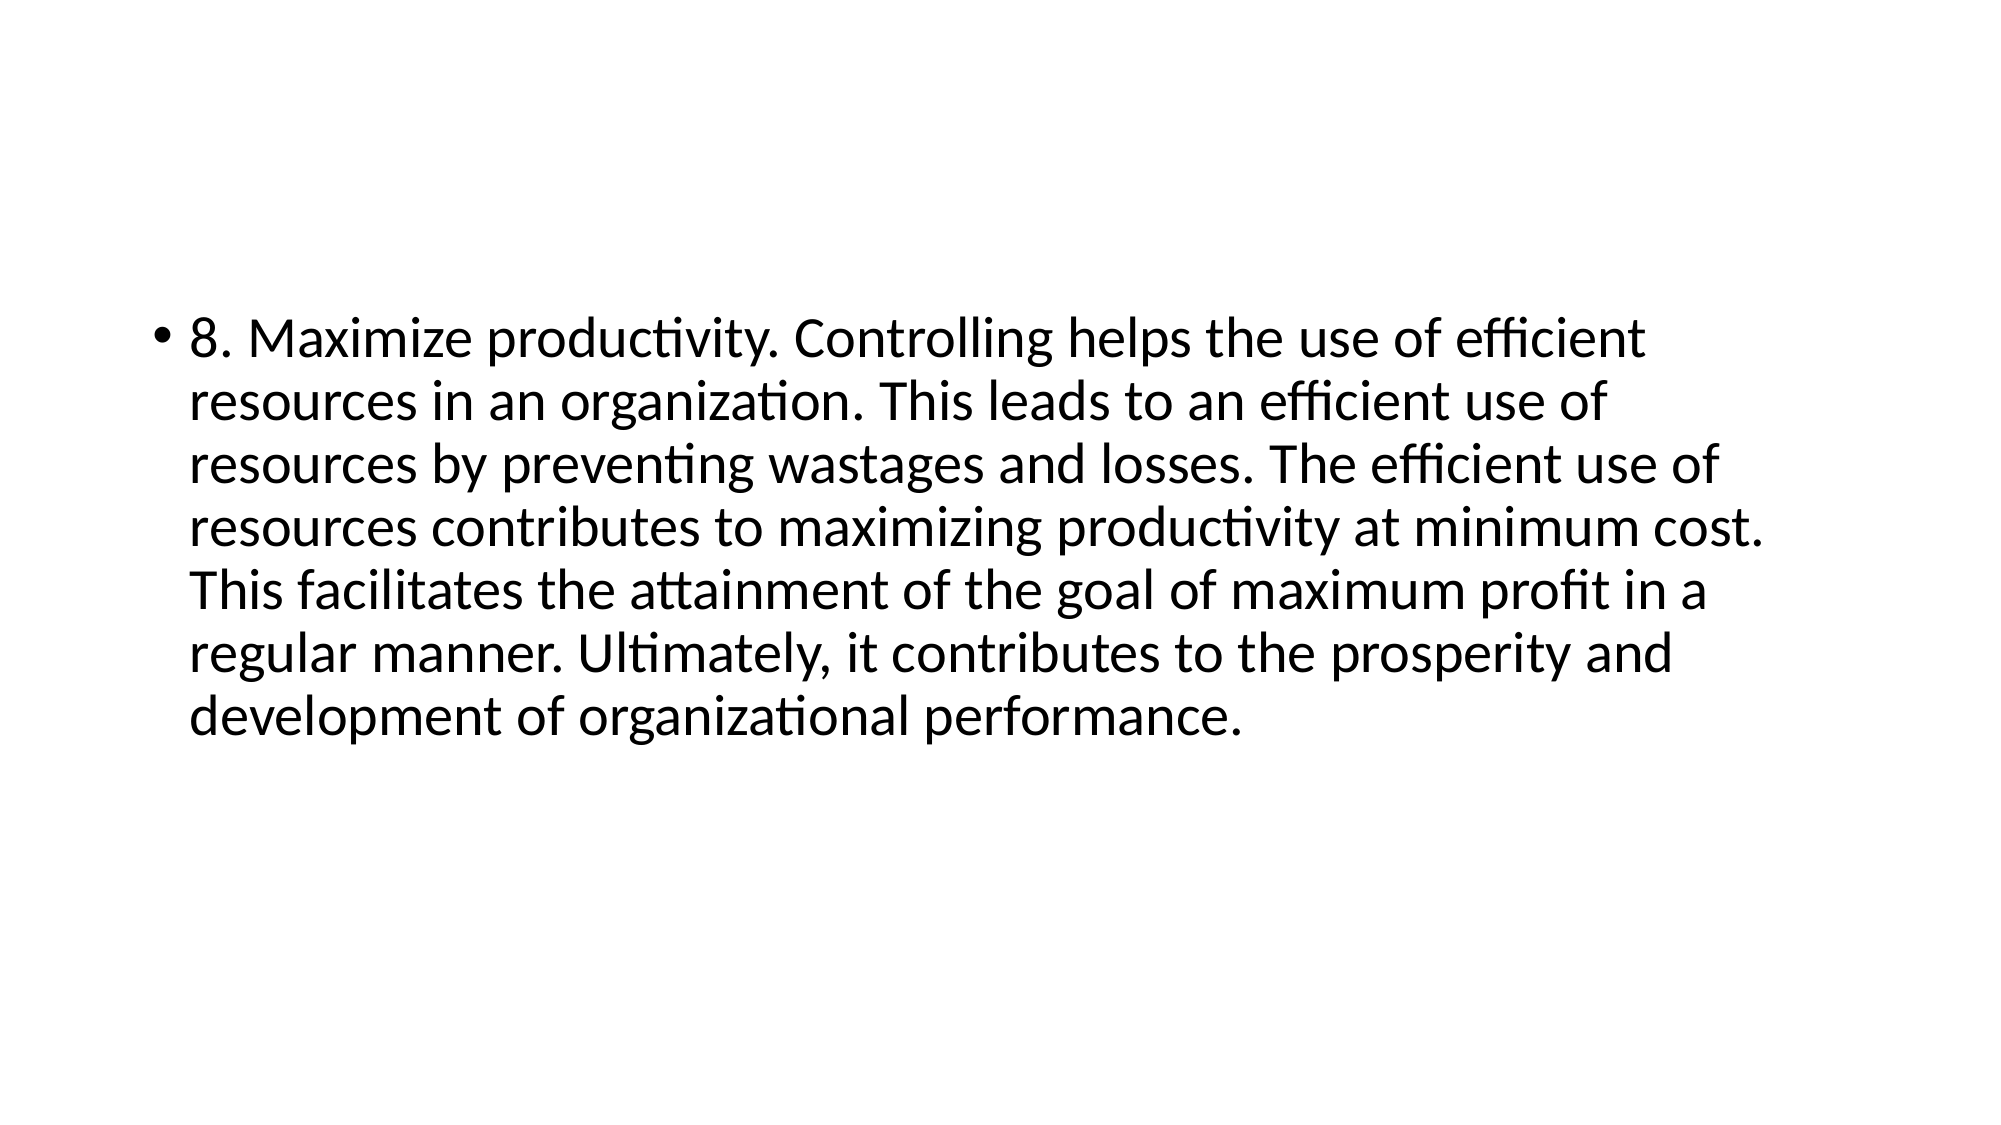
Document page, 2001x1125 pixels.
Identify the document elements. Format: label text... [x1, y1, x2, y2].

list 8. Maximize productivity. Controlling helps the use of efficient resources in an organization. This leads to an efficient use of resources by preventing wastages and losses. The efficient use of resources contributes to maximizing productivity at minimum cost. This facilitates the attainment of the goal of maximum profit in a regular manner. Ultimately, it contributes to the prosperity and development of organizational performance. [137, 299, 1863, 1014]
